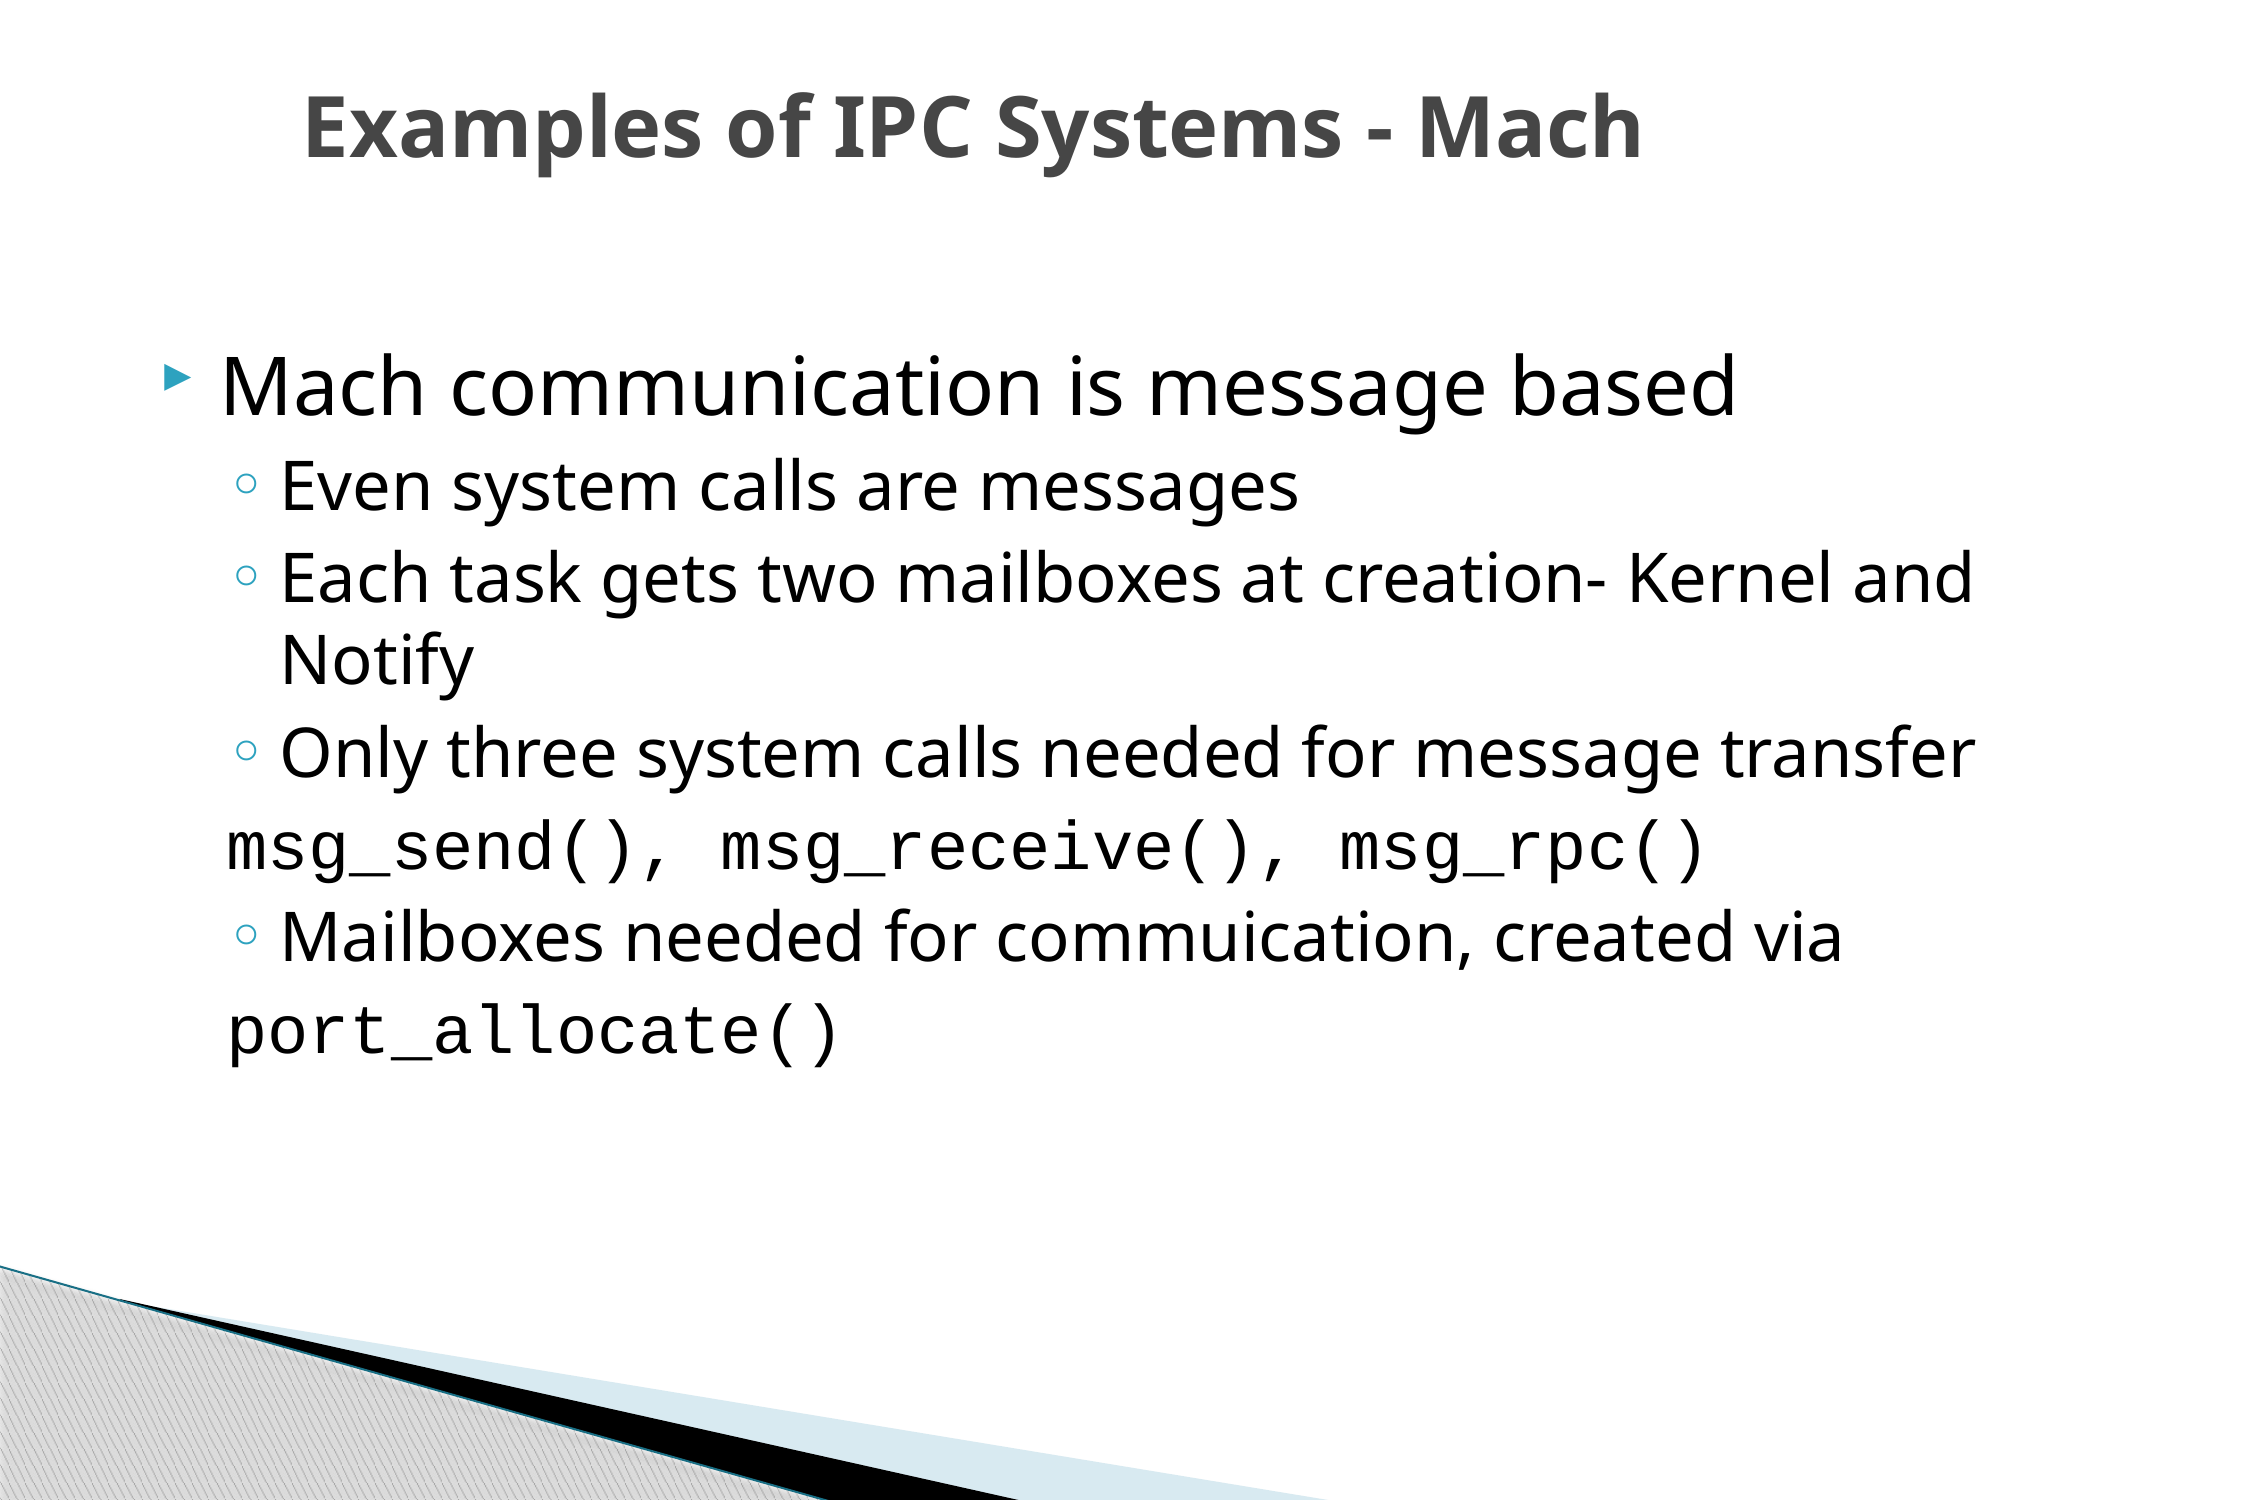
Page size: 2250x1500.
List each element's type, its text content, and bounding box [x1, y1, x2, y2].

list Mach communication is message based Even system calls are messages Each task gets two mailboxes at creation- Kernel and Notify Only three system calls needed for message transfer msg_send(), msg_receive(), msg_rpc() Mailboxes needed for commuication, created via port_allocate() [112, 323, 2138, 1314]
title Examples of IPC Systems - Mach [280, 60, 2138, 187]
